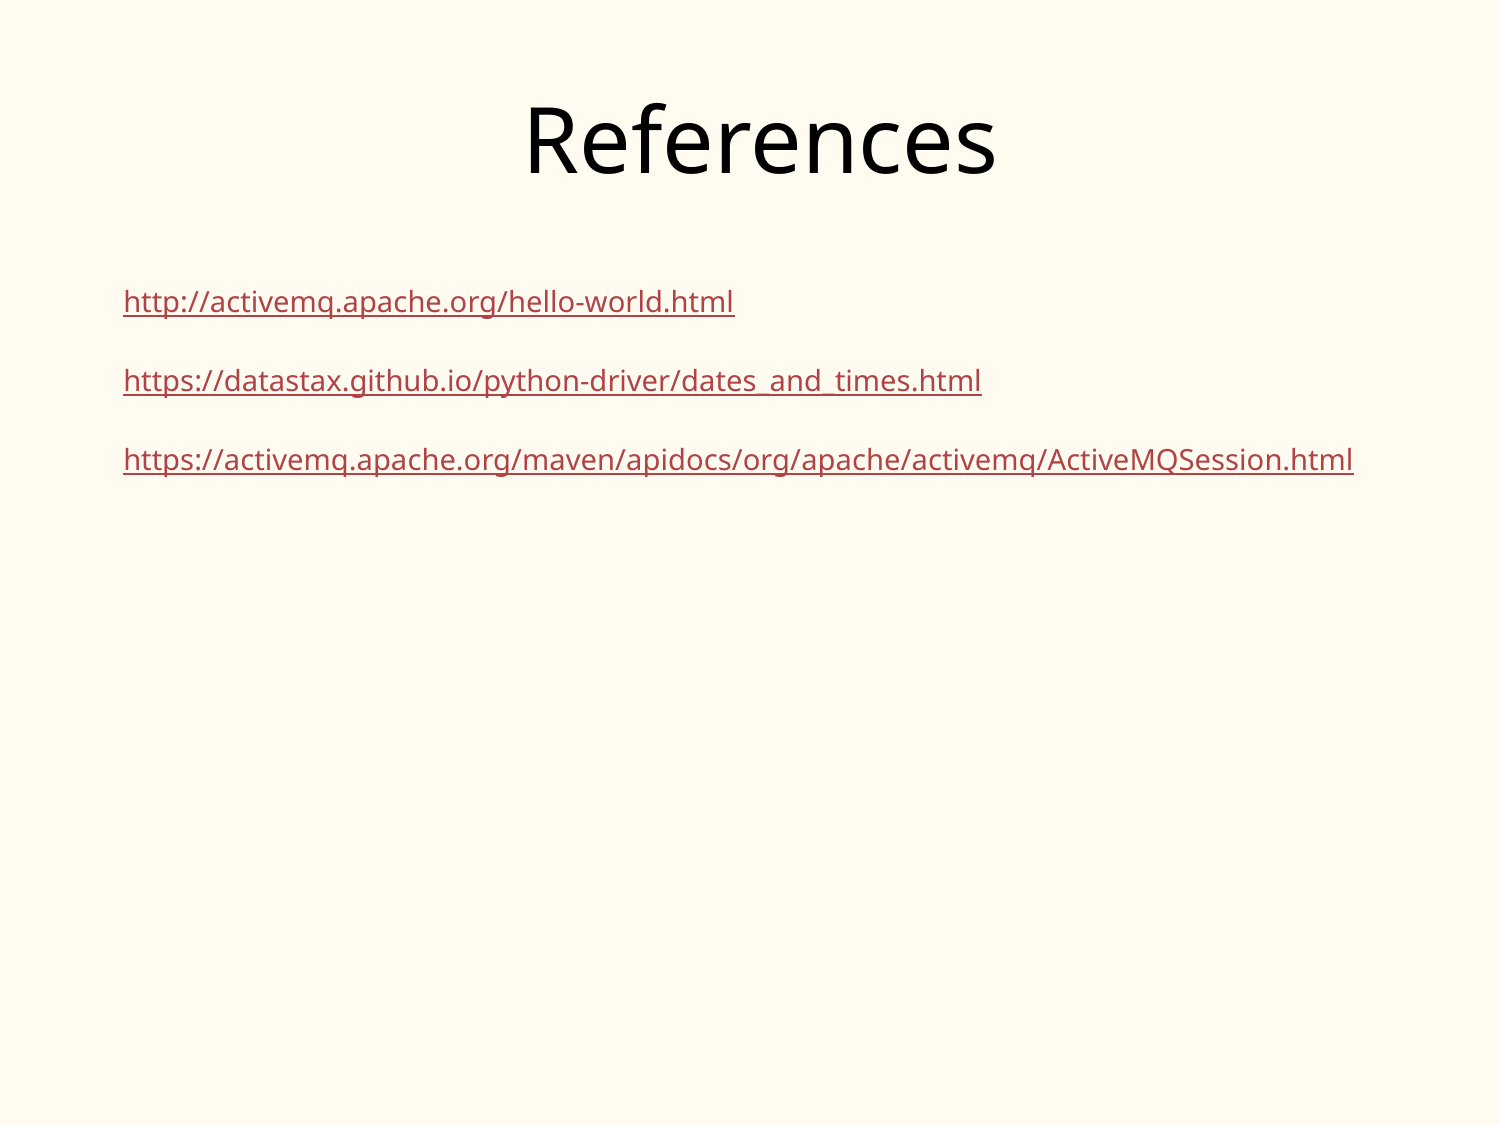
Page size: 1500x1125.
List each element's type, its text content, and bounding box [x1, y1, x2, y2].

title References [85, 42, 1436, 231]
list http://activemq.apache.org/hello-world.html https://datastax.github.io/python-driver/dates_and_times.html https://activemq.apache.org/maven/apidocs/org/apache/activemq/ActiveMQSession.html [75, 262, 1425, 1005]
